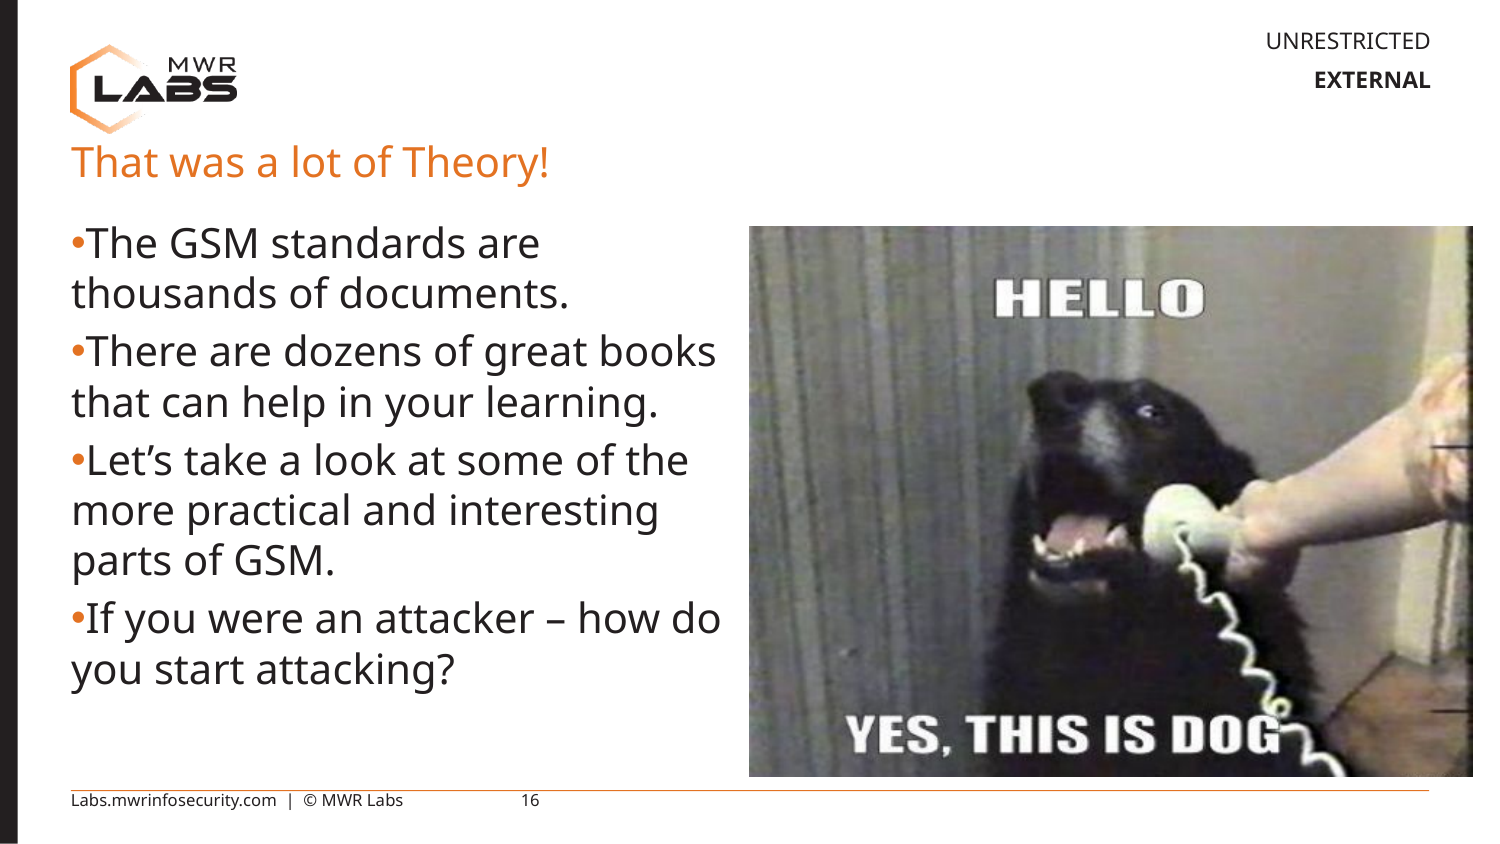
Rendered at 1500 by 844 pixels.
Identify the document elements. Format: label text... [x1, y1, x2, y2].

title That was a lot of Theory! [56, 133, 1430, 188]
picture [70, 44, 237, 133]
list The GSM standards are thousands of documents. There are dozens of great books that can help in your learning. Let’s take a look at some of the more practical and interesting parts of GSM. If you were an attacker – how do you start attacking? [56, 209, 745, 772]
picture [749, 226, 1473, 777]
